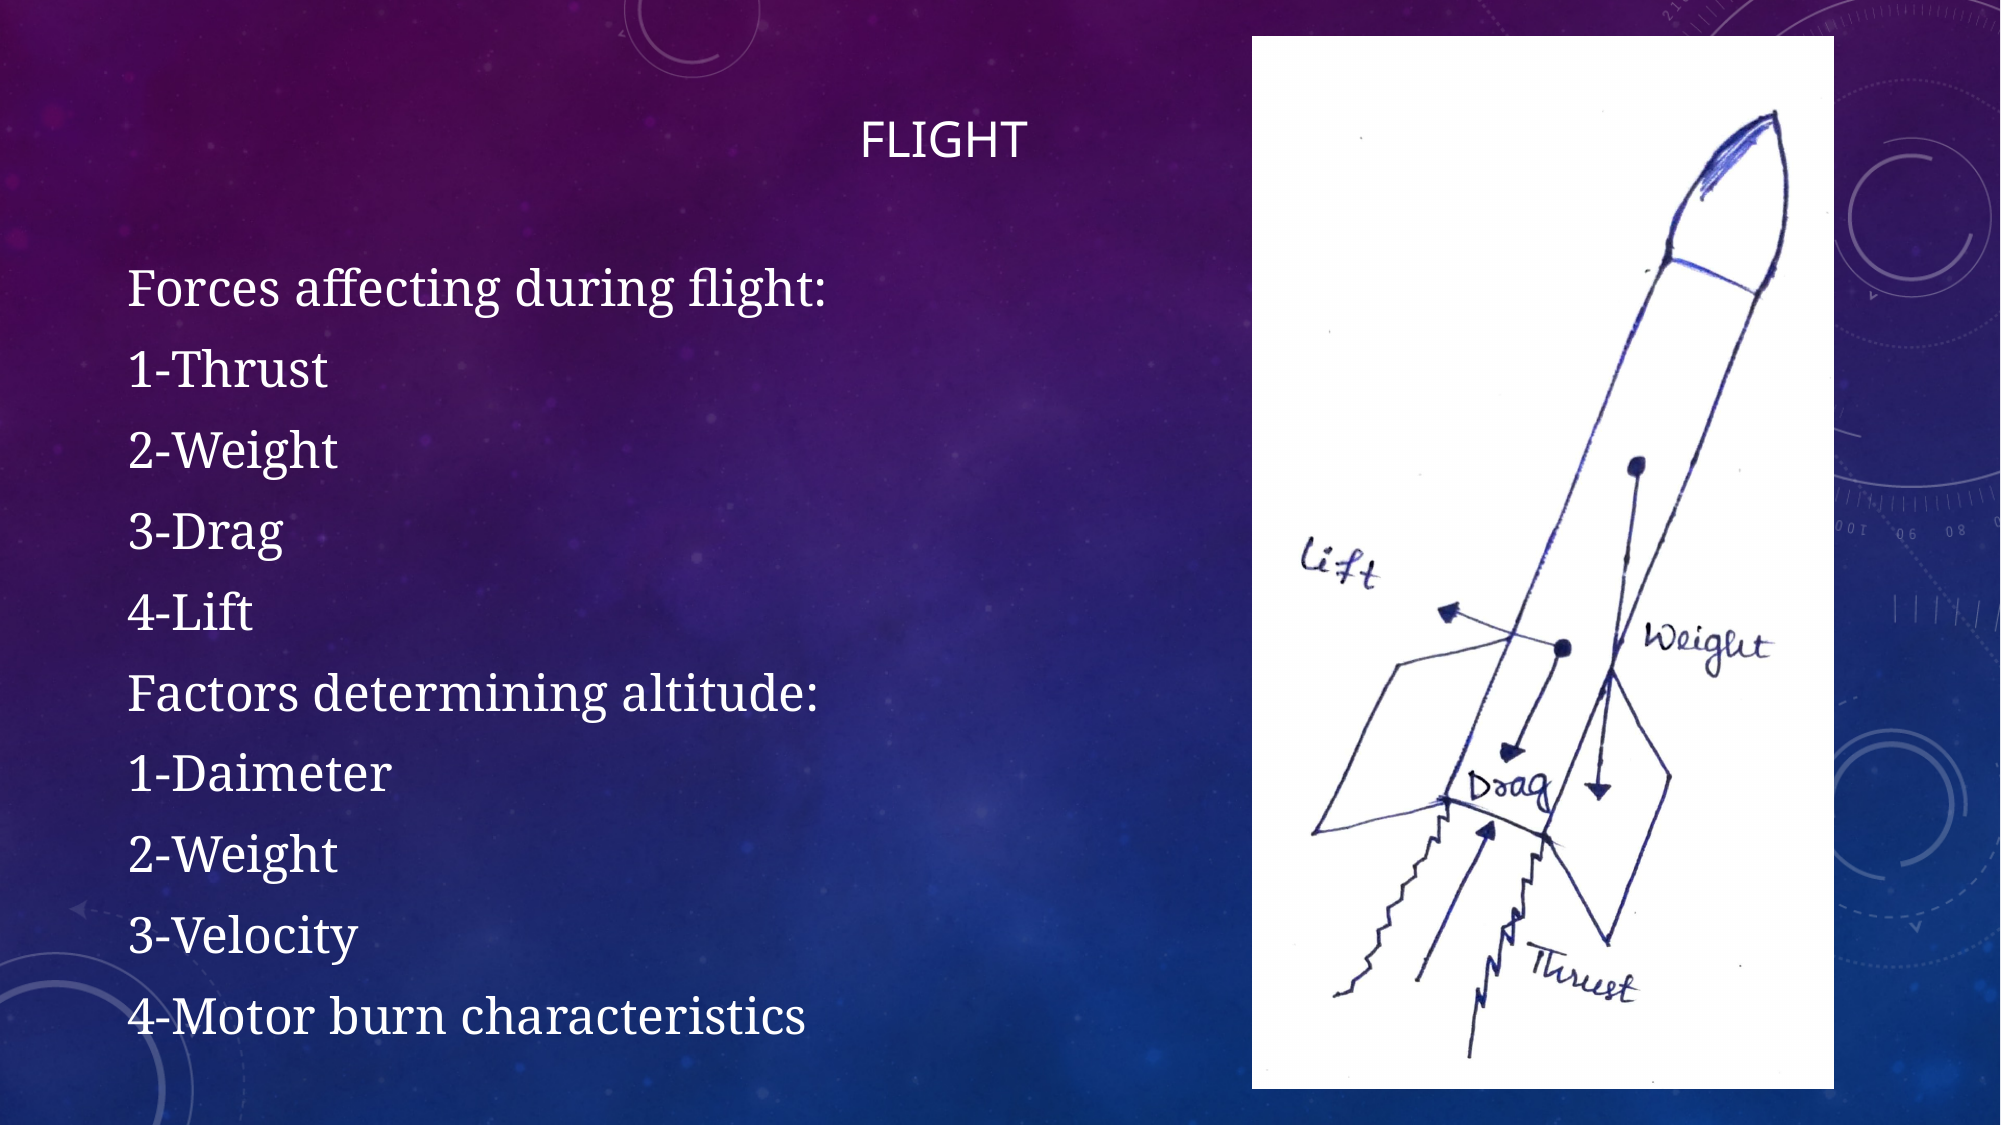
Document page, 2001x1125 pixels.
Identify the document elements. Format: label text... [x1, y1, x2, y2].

list Forces affecting during flight: 1-Thrust 2-Weight 3-Drag 4-Lift Factors determining altitude: 1-Daimeter 2-Weight 3-Velocity 4-Motor burn characteristics [112, 351, 1245, 950]
title flight [112, 99, 1245, 175]
picture [0, 0, 2001, 1125]
